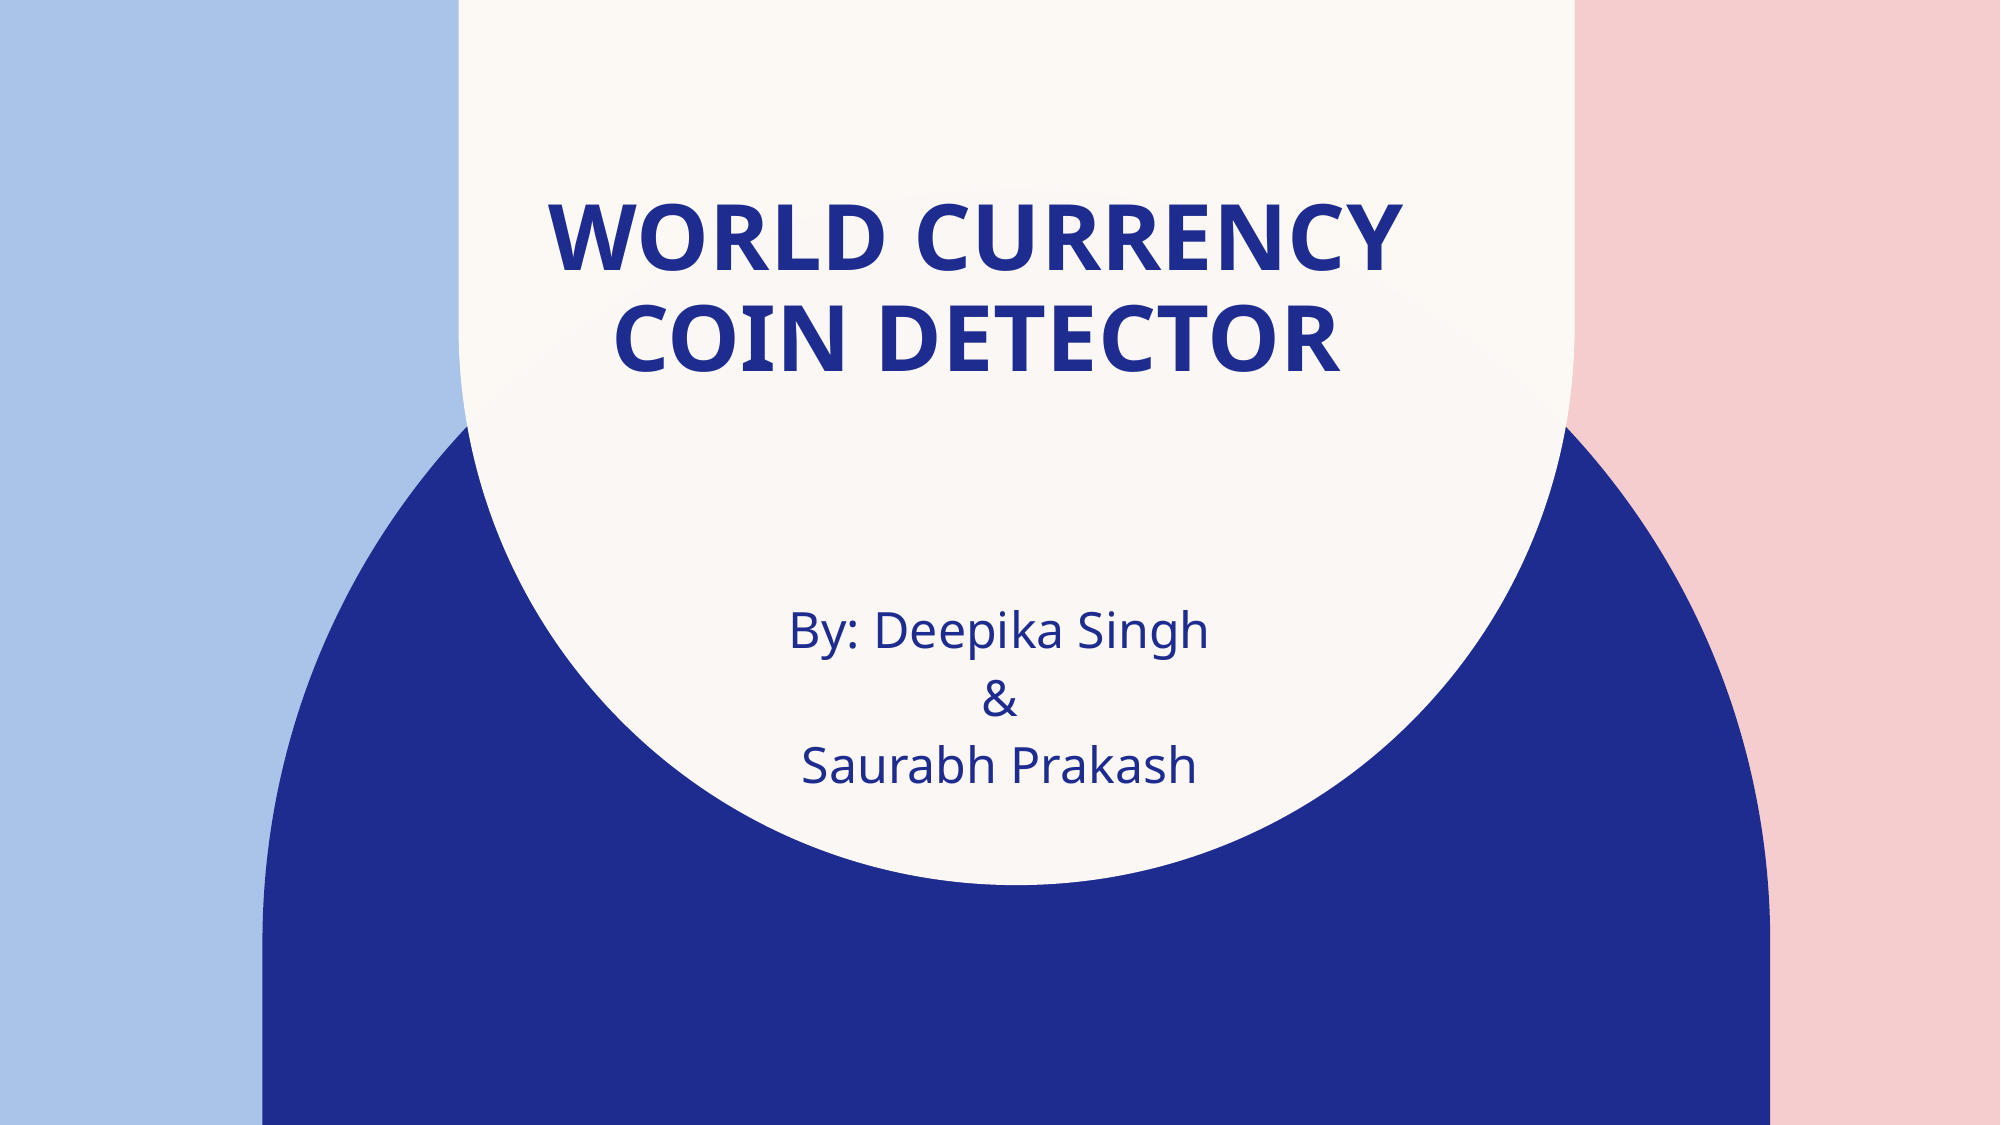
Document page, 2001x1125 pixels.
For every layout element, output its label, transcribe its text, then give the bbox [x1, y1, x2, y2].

subtitle By: Deepika Singh & Saurabh Prakash [713, 598, 1287, 743]
title World currency coin detector [511, 186, 1442, 527]
